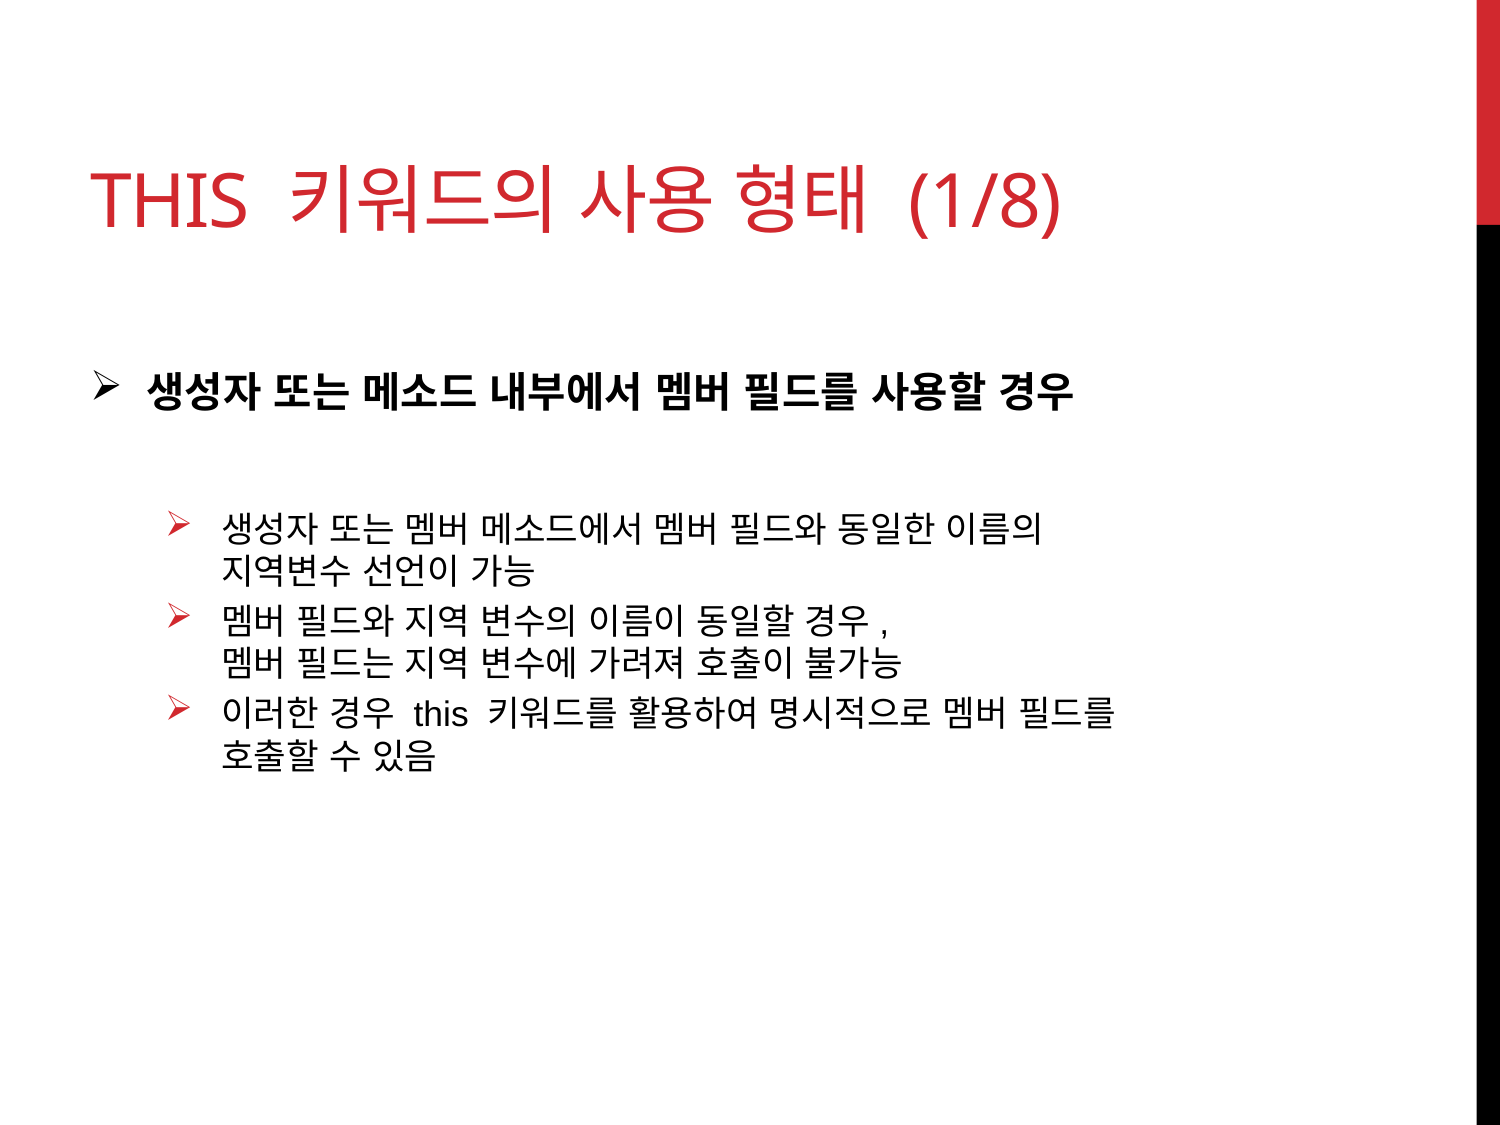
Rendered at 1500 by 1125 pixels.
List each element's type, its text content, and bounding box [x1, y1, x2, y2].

list 생성자 또는 메소드 내부에서 멤버 필드를 사용할 경우 생성자 또는 멤버 메소드에서 멤버 필드와 동일한 이름의 지역변수 선언이 가능 멤버 필드와 지역 변수의 이름이 동일할 경우, 멤버 필드는 지역 변수에 가려져 호출이 불가능 이러한 경우 this 키워드를 활용하여 명시적으로 멤버 필드를 호출할 수 있음 [75, 287, 1325, 1005]
title This 키워드의 사용 형태 (1/8) [75, 25, 1471, 250]
